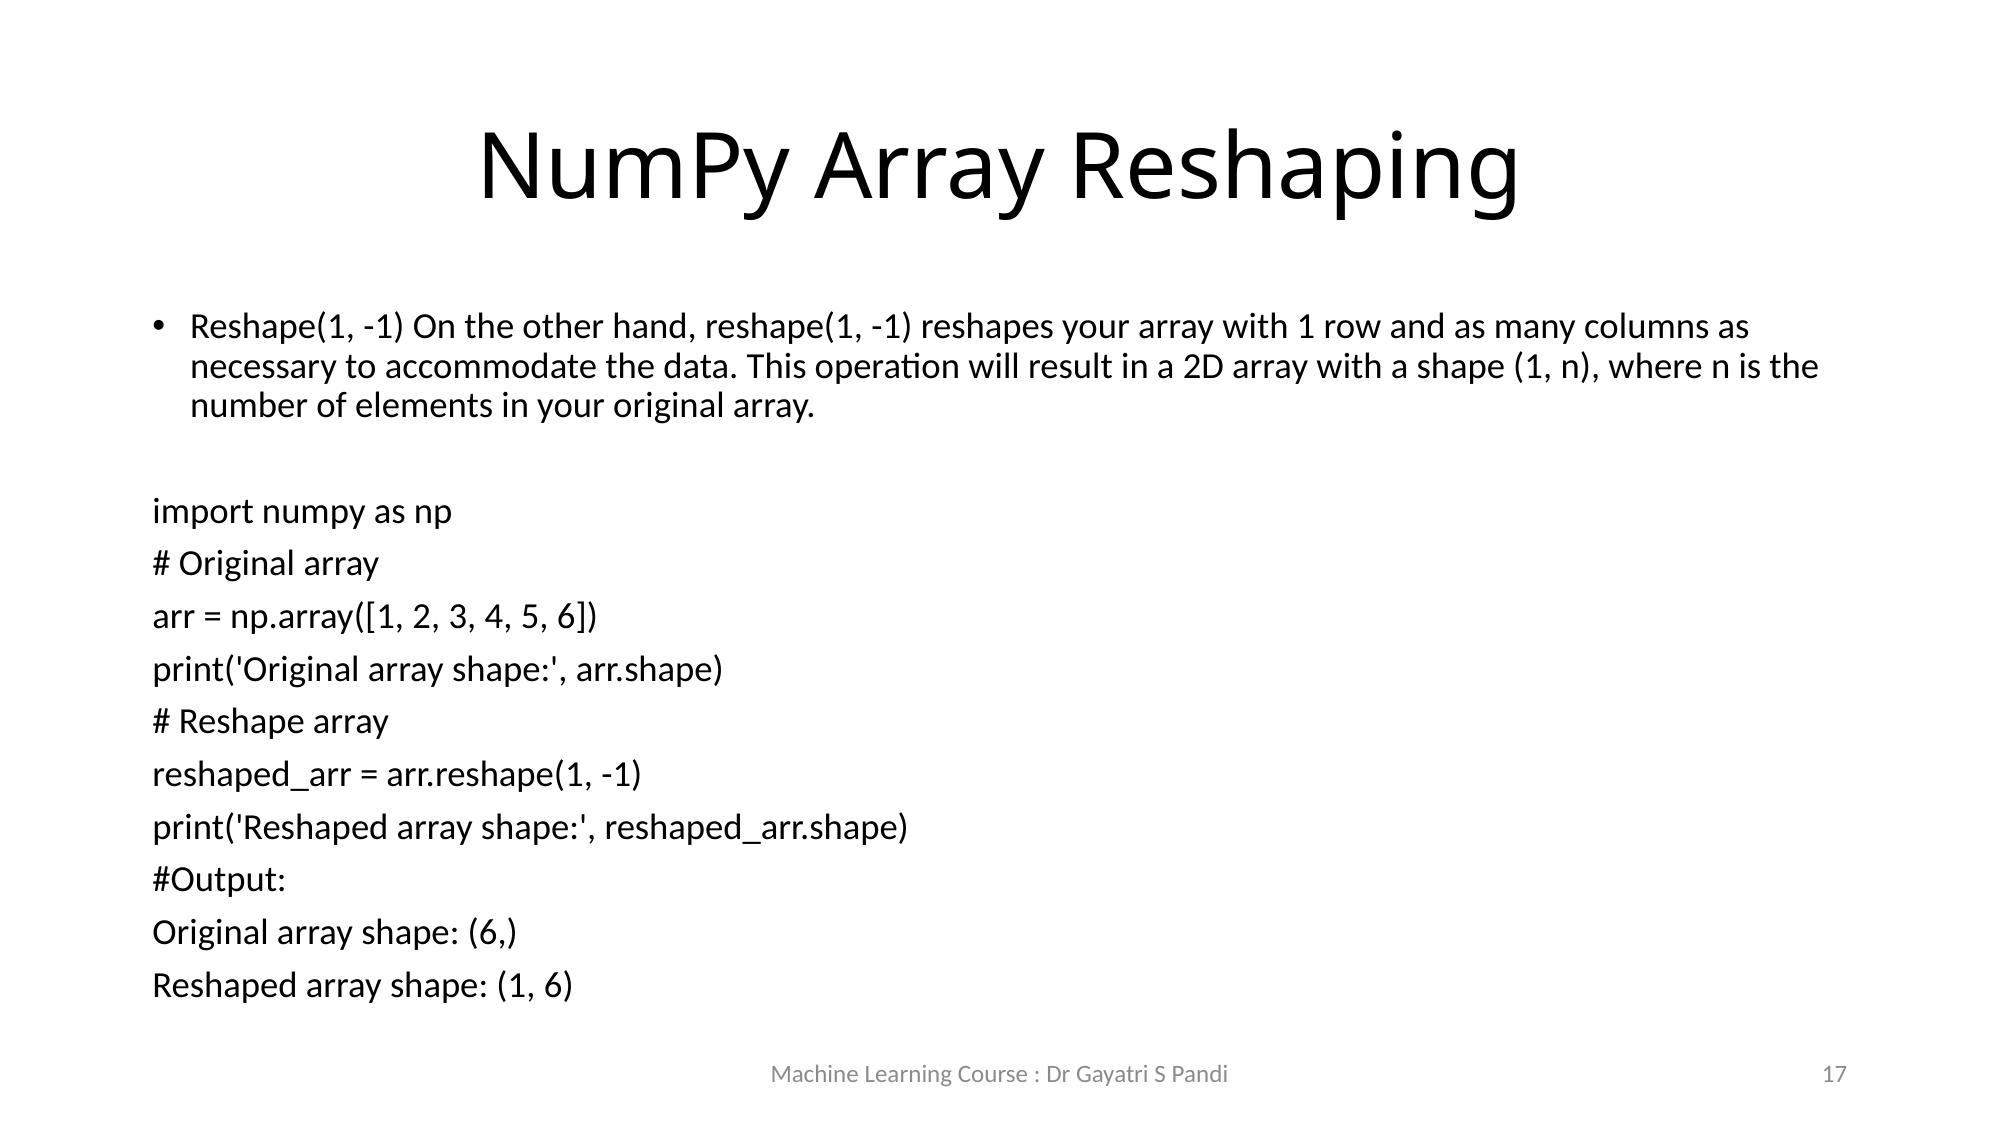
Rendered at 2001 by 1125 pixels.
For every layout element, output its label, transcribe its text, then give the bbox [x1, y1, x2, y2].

footer Machine Learning Course : Dr Gayatri S Pandi [662, 1042, 1338, 1103]
slide_number 17 [1412, 1042, 1863, 1103]
list Reshape(1, -1) On the other hand, reshape(1, -1) reshapes your array with 1 row and as many columns as necessary to accommodate the data. This operation will result in a 2D array with a shape (1, n), where n is the number of elements in your original array. import numpy as np # Original array arr = np.array([1, 2, 3, 4, 5, 6]) print('Original array shape:', arr.shape) # Reshape array reshaped_arr = arr.reshape(1, -1) print('Reshaped array shape:', reshaped_arr.shape) #Output: Original array shape: (6,) Reshaped array shape: (1, 6) [137, 299, 1863, 1014]
title NumPy Array Reshaping [137, 59, 1863, 278]
